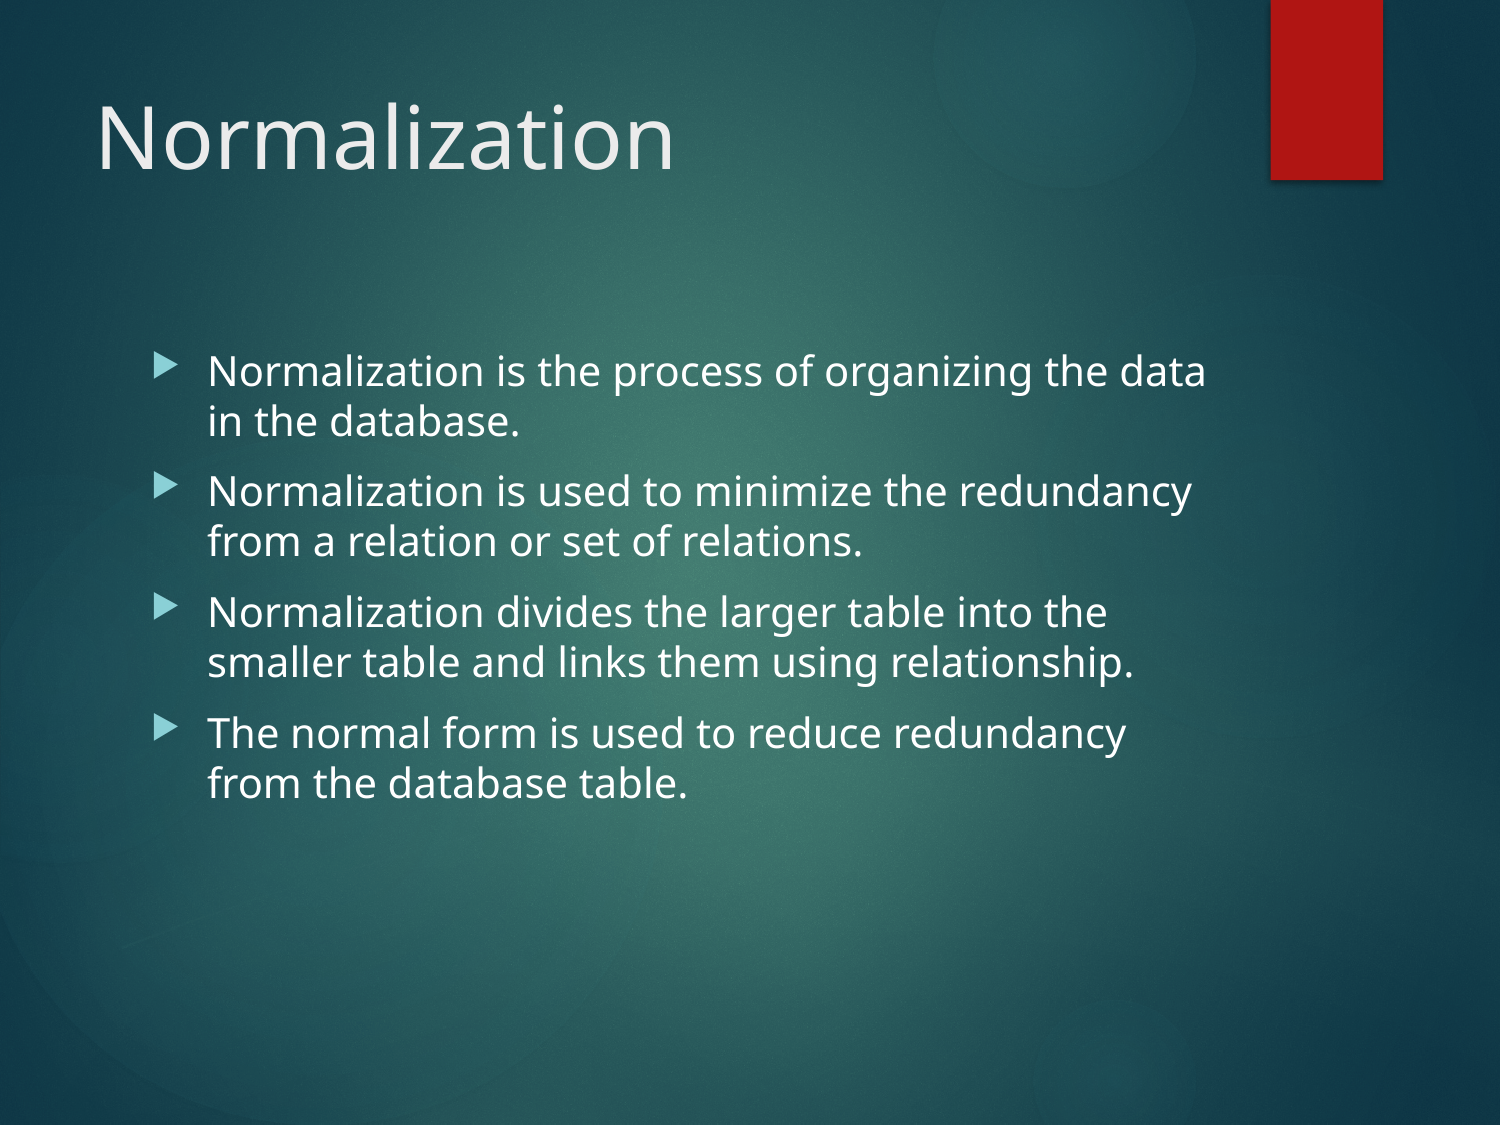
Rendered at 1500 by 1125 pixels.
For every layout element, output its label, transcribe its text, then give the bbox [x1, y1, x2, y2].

list Normalization is the process of organizing the data in the database. Normalization is used to minimize the redundancy from a relation or set of relations. Normalization divides the larger table into the smaller table and links them using relationship. The normal form is used to reduce redundancy from the database table. [135, 336, 1237, 1025]
title Normalization [79, 74, 1237, 304]
